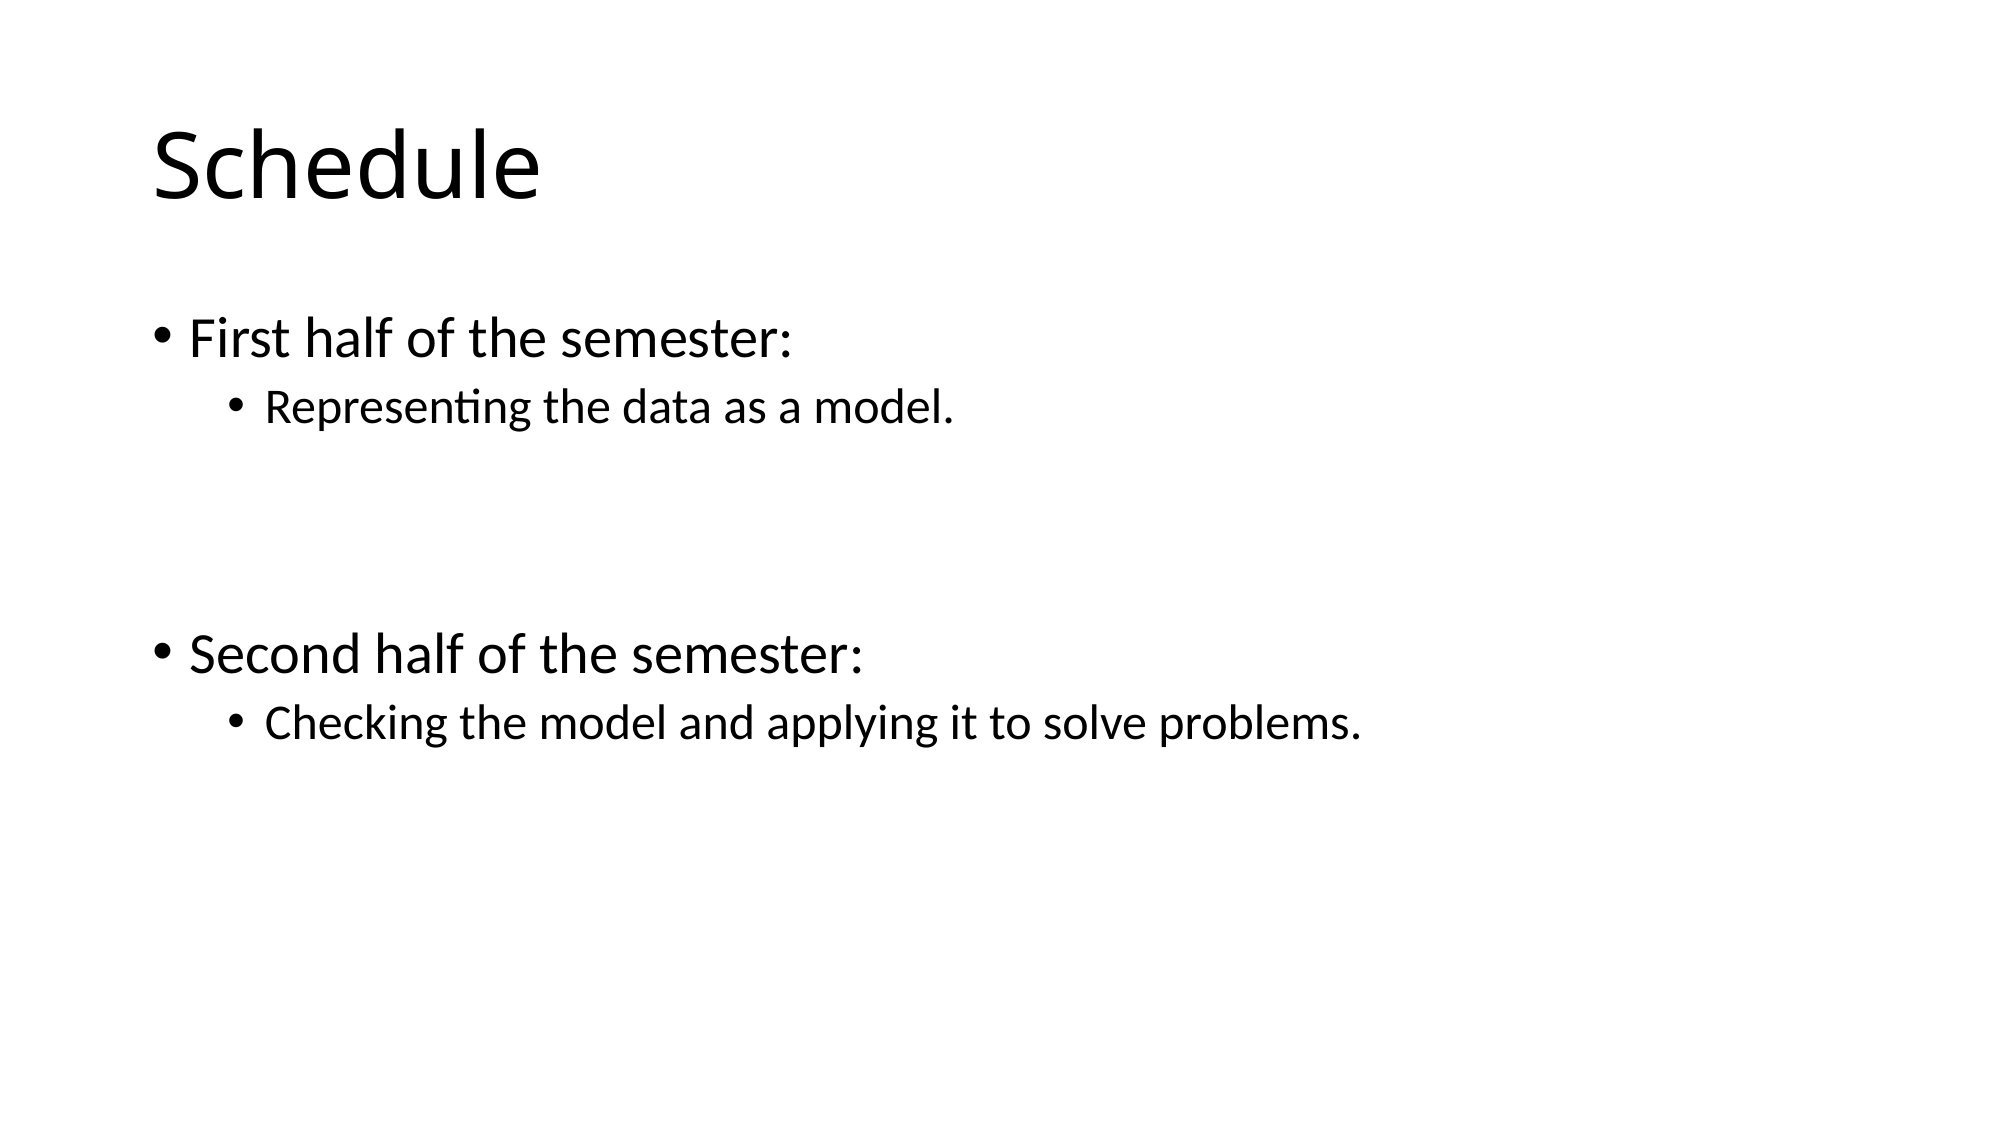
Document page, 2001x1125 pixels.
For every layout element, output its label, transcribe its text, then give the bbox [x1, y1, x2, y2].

list First half of the semester: Representing the data as a model. Second half of the semester: Checking the model and applying it to solve problems. [137, 299, 1863, 1014]
title Schedule [137, 59, 1863, 278]
